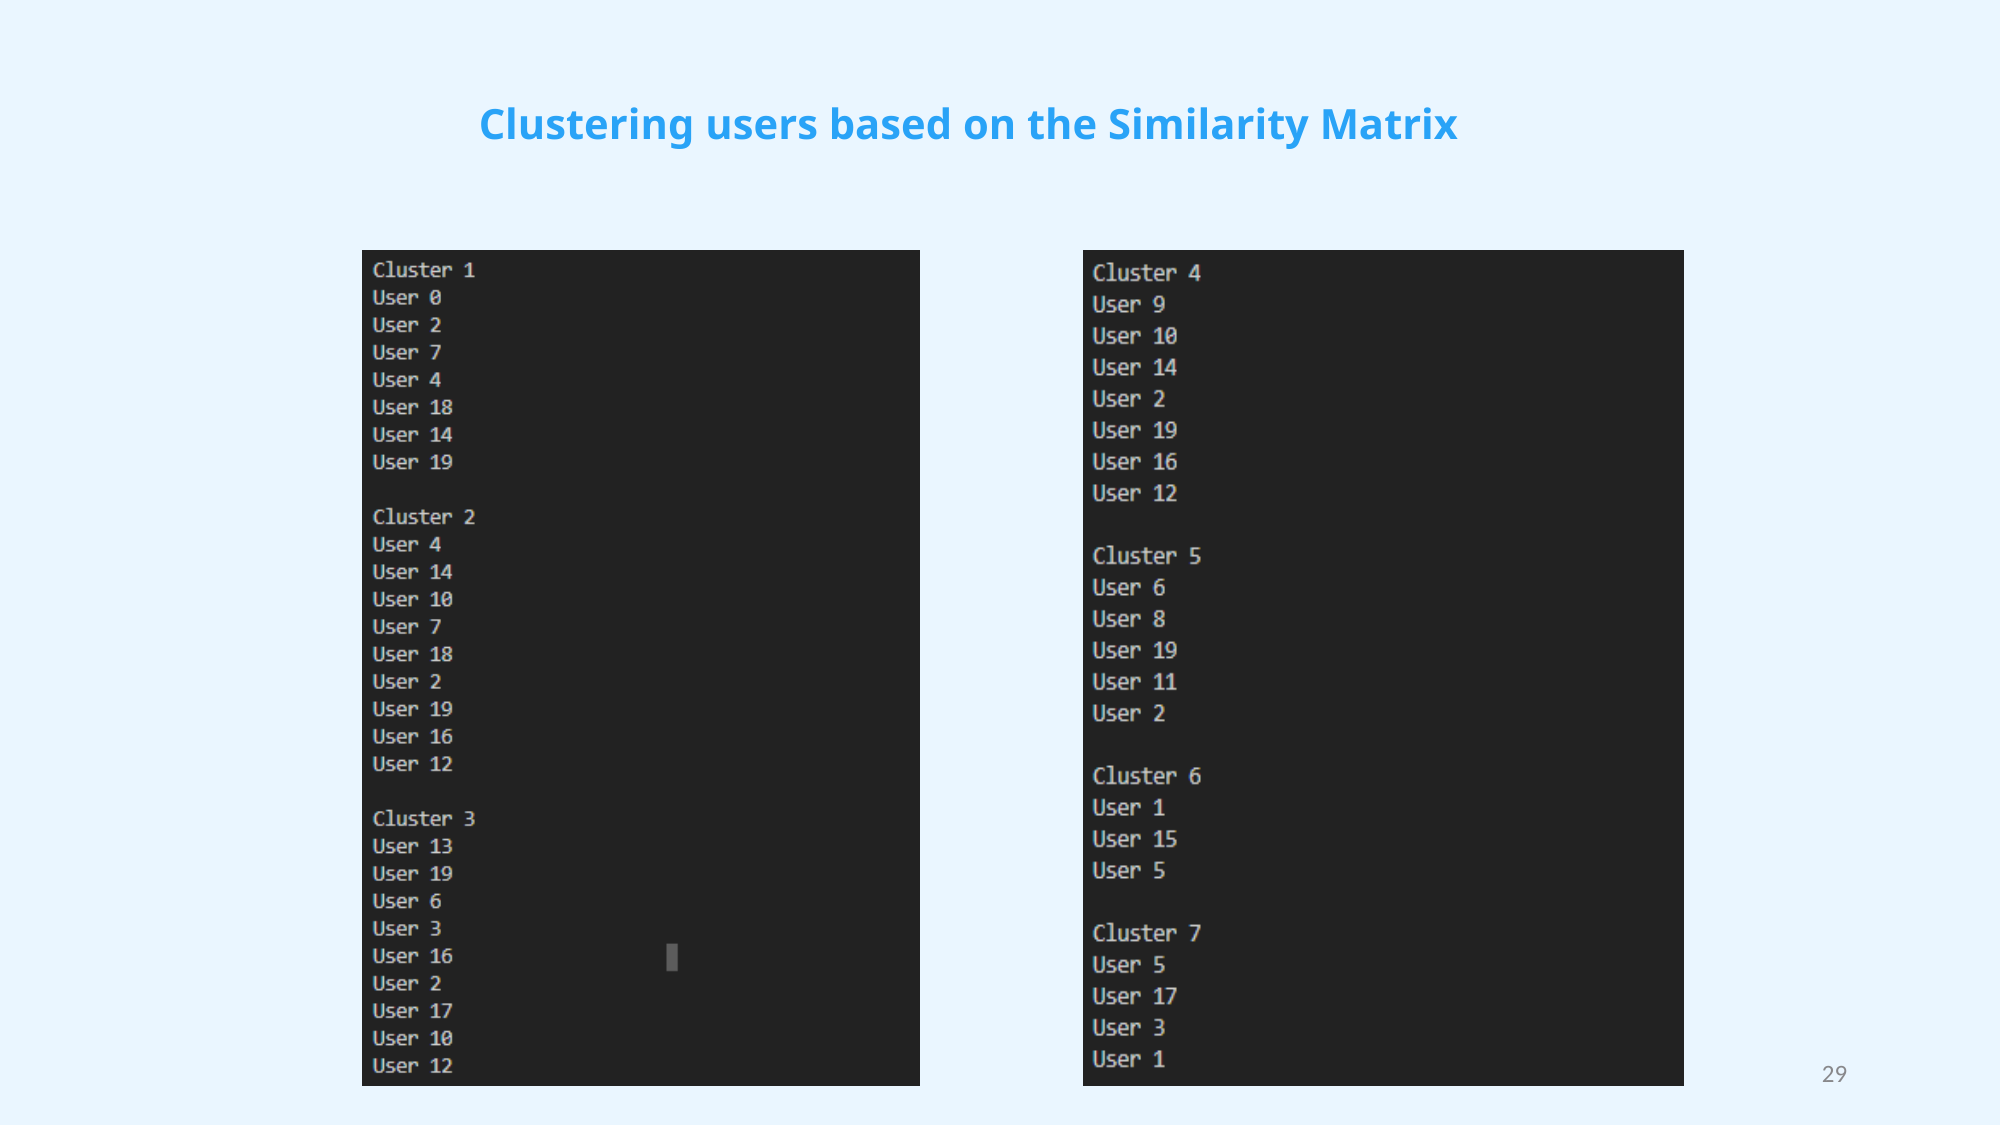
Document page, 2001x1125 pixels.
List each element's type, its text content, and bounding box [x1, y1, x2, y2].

picture [1082, 249, 1684, 1087]
picture [361, 249, 920, 1087]
text_box Clustering users based on the Similarity Matrix [373, 90, 1474, 156]
slide_number ‹#› [1412, 1042, 1863, 1103]
